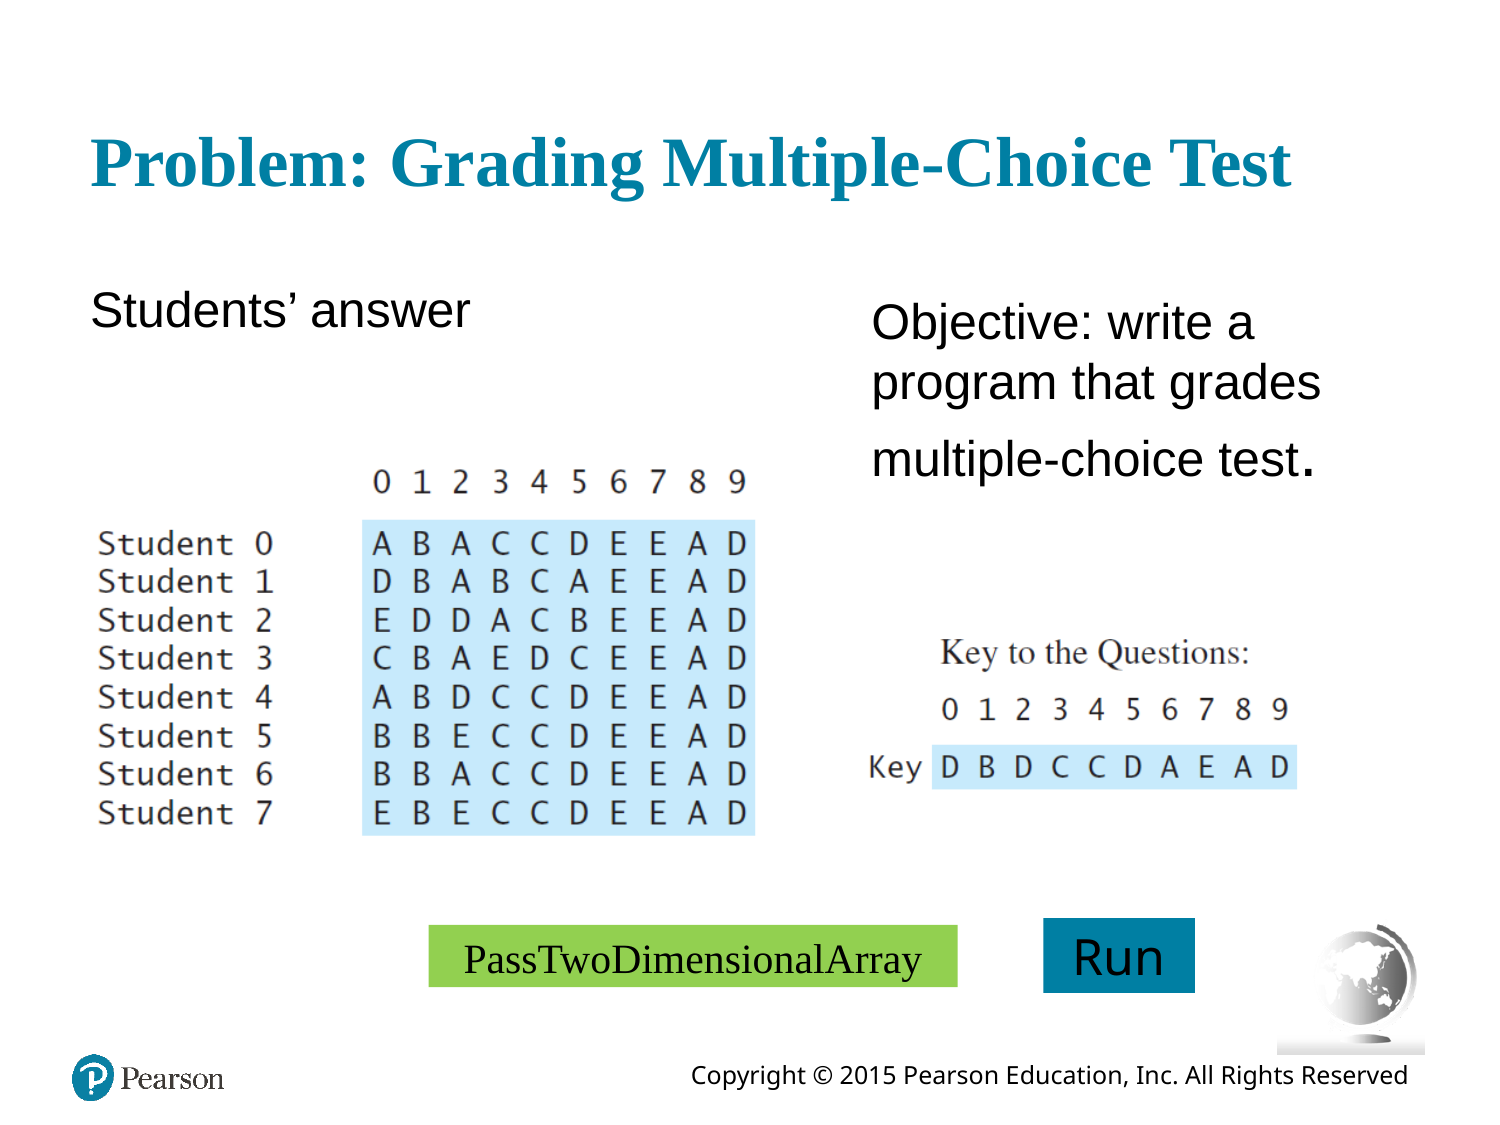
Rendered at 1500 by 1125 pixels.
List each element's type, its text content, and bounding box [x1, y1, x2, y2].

picture [72, 1054, 88, 1070]
title Problem: Grading Multiple-Choice Test [75, 35, 1425, 216]
picture [81, 1063, 106, 1088]
picture [74, 456, 783, 852]
picture [856, 631, 1310, 793]
picture [1277, 919, 1425, 1055]
text_box PassTwoDimensionalArray [428, 924, 958, 988]
picture [99, 1054, 224, 1101]
text_box Objective: write a program that grades multiple-choice test. [856, 274, 1352, 501]
picture [72, 1088, 82, 1101]
text_box Run [1043, 918, 1195, 993]
list Students’ answer [75, 262, 493, 353]
